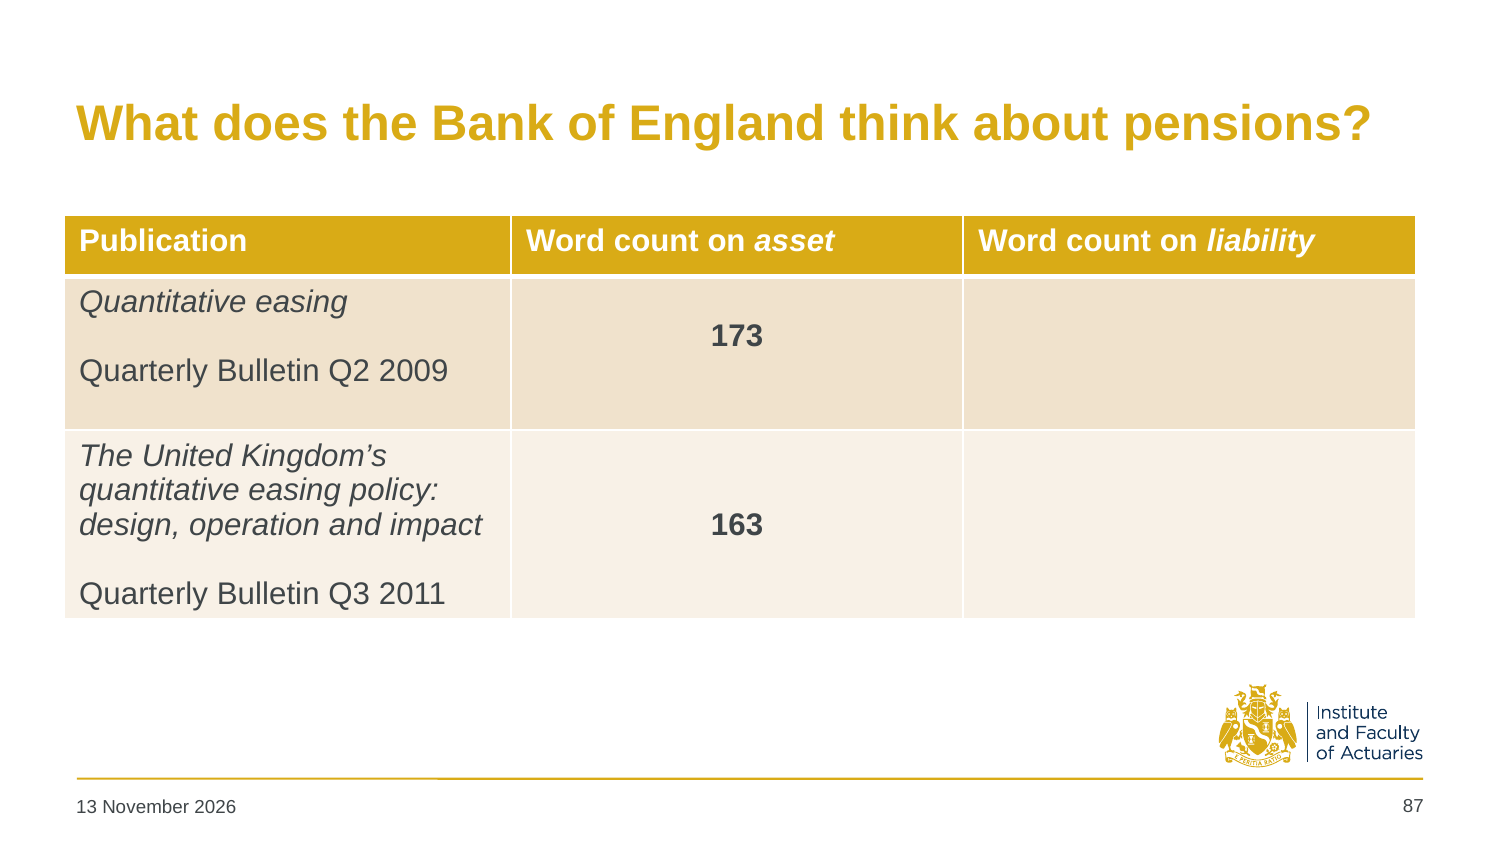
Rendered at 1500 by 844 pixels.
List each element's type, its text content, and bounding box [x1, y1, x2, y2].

table_header Publication [65, 216, 510, 274]
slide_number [64, 788, 396, 830]
title What does the Bank of England think about pensions? [64, 49, 1425, 191]
table_cell The United Kingdom’s quantitative easing policy: design, operation and impact Quarterly Bulletin Q3 2011 [65, 431, 510, 618]
table_cell 173 [512, 279, 962, 429]
table_cell 163 [512, 431, 962, 618]
table_cell Quantitative easing Quarterly Bulletin Q2 2009 [65, 279, 510, 429]
table_cell [964, 431, 1415, 618]
table_header Word count on asset [512, 216, 962, 274]
table_cell [964, 279, 1415, 429]
table_header Word count on liability [964, 216, 1415, 274]
text_box [89, 216, 1450, 788]
slide_number 87 [1328, 788, 1436, 830]
